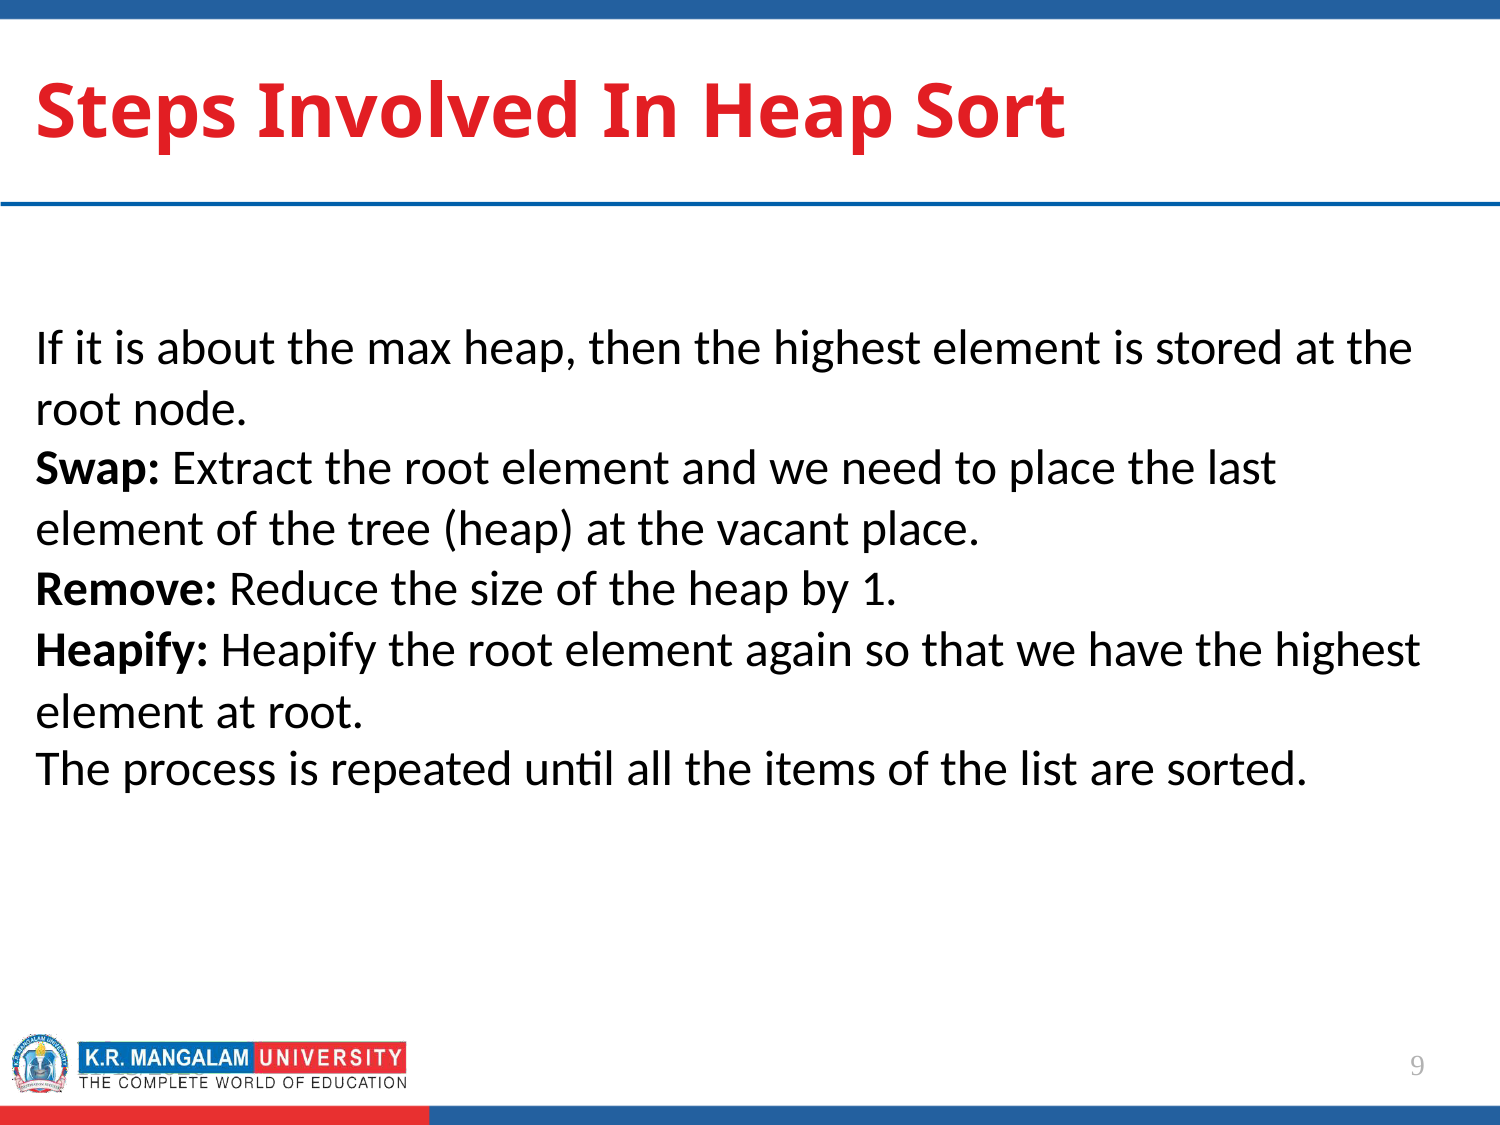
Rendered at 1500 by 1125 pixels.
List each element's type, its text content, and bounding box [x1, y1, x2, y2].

list If it is about the max heap, then the highest element is stored at the root node. Swap: Extract the root element and we need to place the last element of the tree (heap) at the vacant place. Remove: Reduce the size of the heap by 1. Heapify: Heapify the root element again so that we have the highest element at root. The process is repeated until all the items of the list are sorted. [24, 260, 1439, 952]
text_box [0, 201, 24, 207]
picture [0, 207, 1500, 1125]
text_box [1383, 201, 1500, 207]
picture [0, 0, 1500, 201]
slide_number 9 [1080, 1046, 1425, 1103]
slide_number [75, 1046, 420, 1103]
title Steps Involved In Heap Sort [24, 12, 1383, 251]
